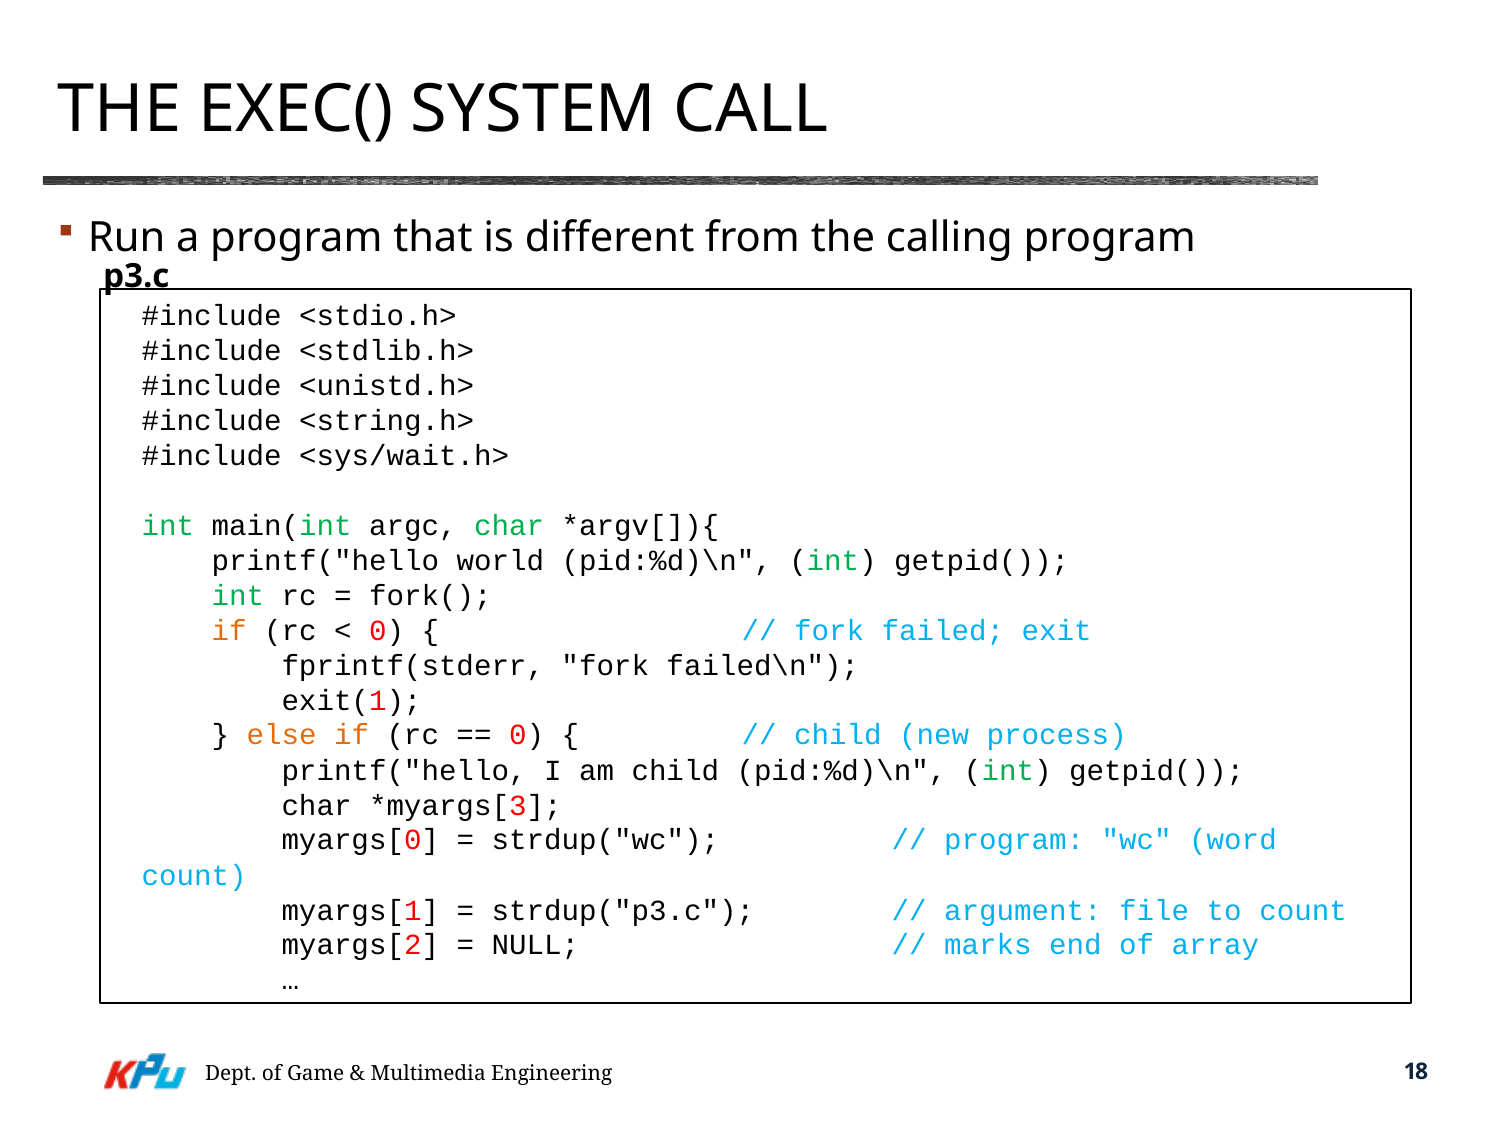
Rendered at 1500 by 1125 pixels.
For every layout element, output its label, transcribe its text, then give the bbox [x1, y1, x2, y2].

footer Dept. of Game & Multimedia Engineering [190, 1042, 879, 1103]
slide_number 18 [1379, 1042, 1459, 1103]
text_box #include <stdio.h> #include <stdlib.h> #include <unistd.h> #include <string.h> #include <sys/wait.h> int main(int argc, char *argv[]){ printf("hello world (pid:%d)\n", (int) getpid()); int rc = fork(); if (rc < 0) { // fork failed; exit fprintf(stderr, "fork failed\n"); exit(1); } else if (rc == 0) { // child (new process) printf("hello, I am child (pid:%d)\n", (int) getpid()); char *myargs[3]; myargs[0] = strdup("wc"); // program: "wc" (word count) myargs[1] = strdup("p3.c"); // argument: file to count myargs[2] = NULL; // marks end of array … [99, 287, 1413, 1004]
text_box p3.c [88, 247, 207, 302]
picture [92, 1030, 191, 1120]
title The exec() System Call [42, 39, 1458, 182]
list Run a program that is different from the calling program [42, 207, 1458, 1013]
